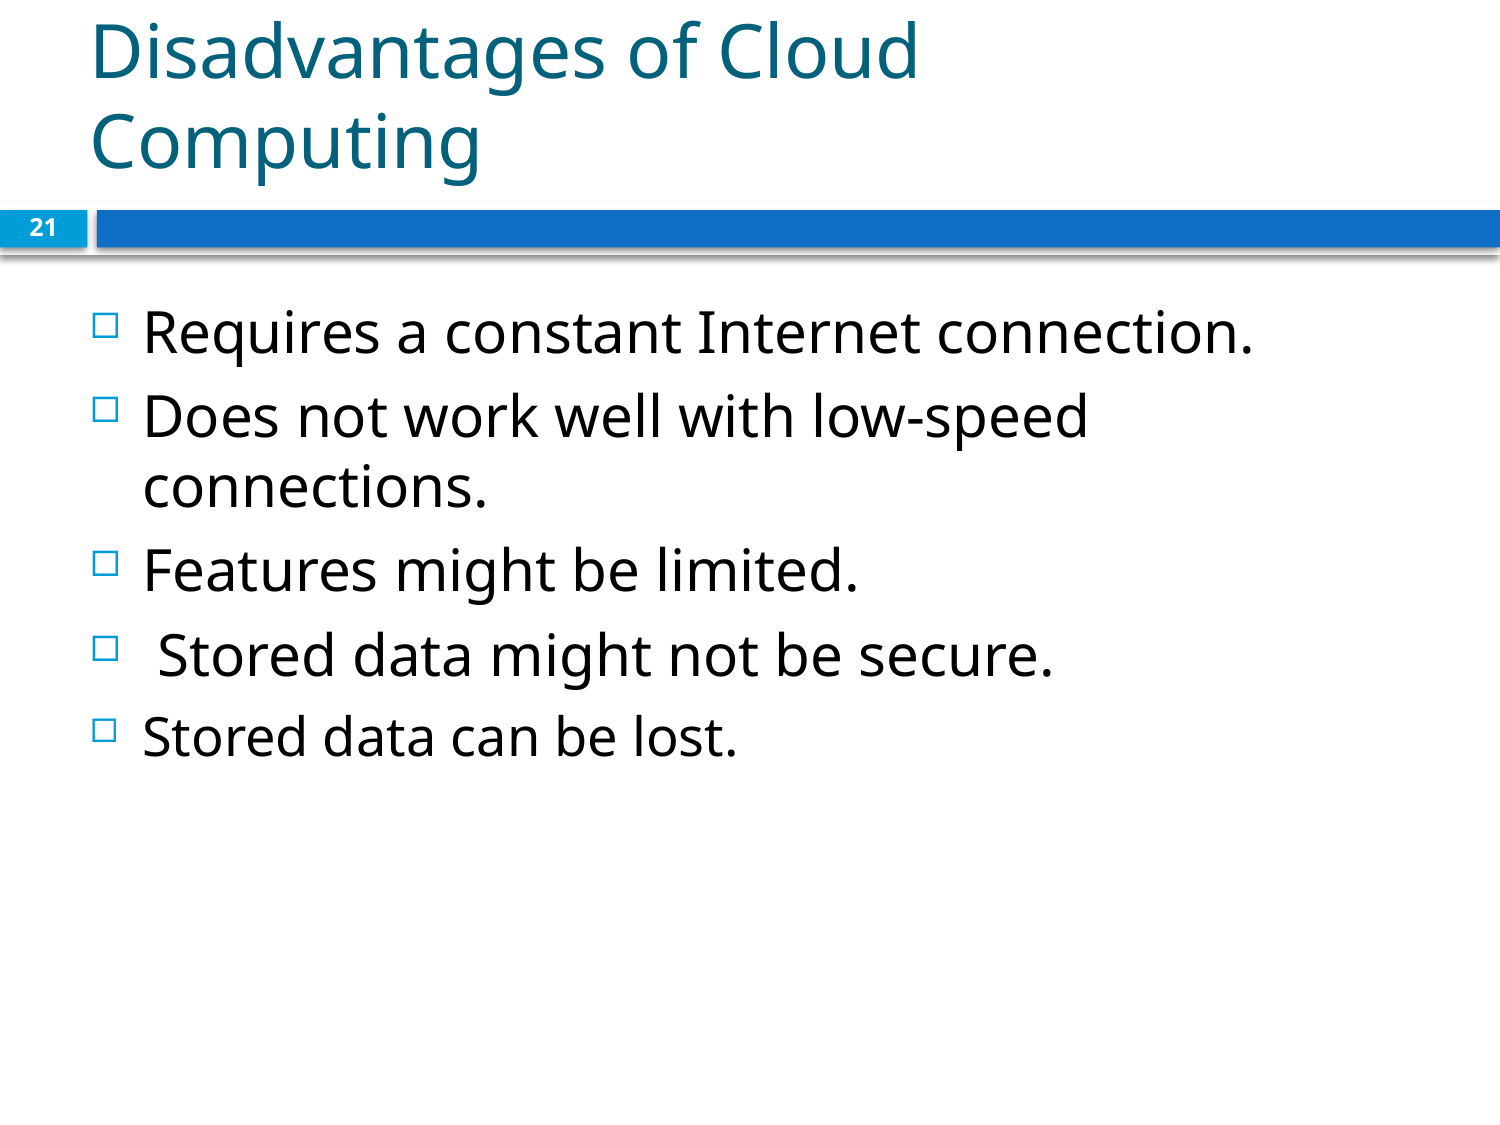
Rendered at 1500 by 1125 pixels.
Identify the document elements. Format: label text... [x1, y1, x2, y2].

title Disadvantages of Cloud Computing [75, 0, 1263, 188]
list Requires a constant Internet connection. Does not work well with low-speed connections. Features might be limited. Stored data might not be secure. Stored data can be lost. [75, 287, 1425, 1063]
slide_number 21 [0, 208, 88, 249]
